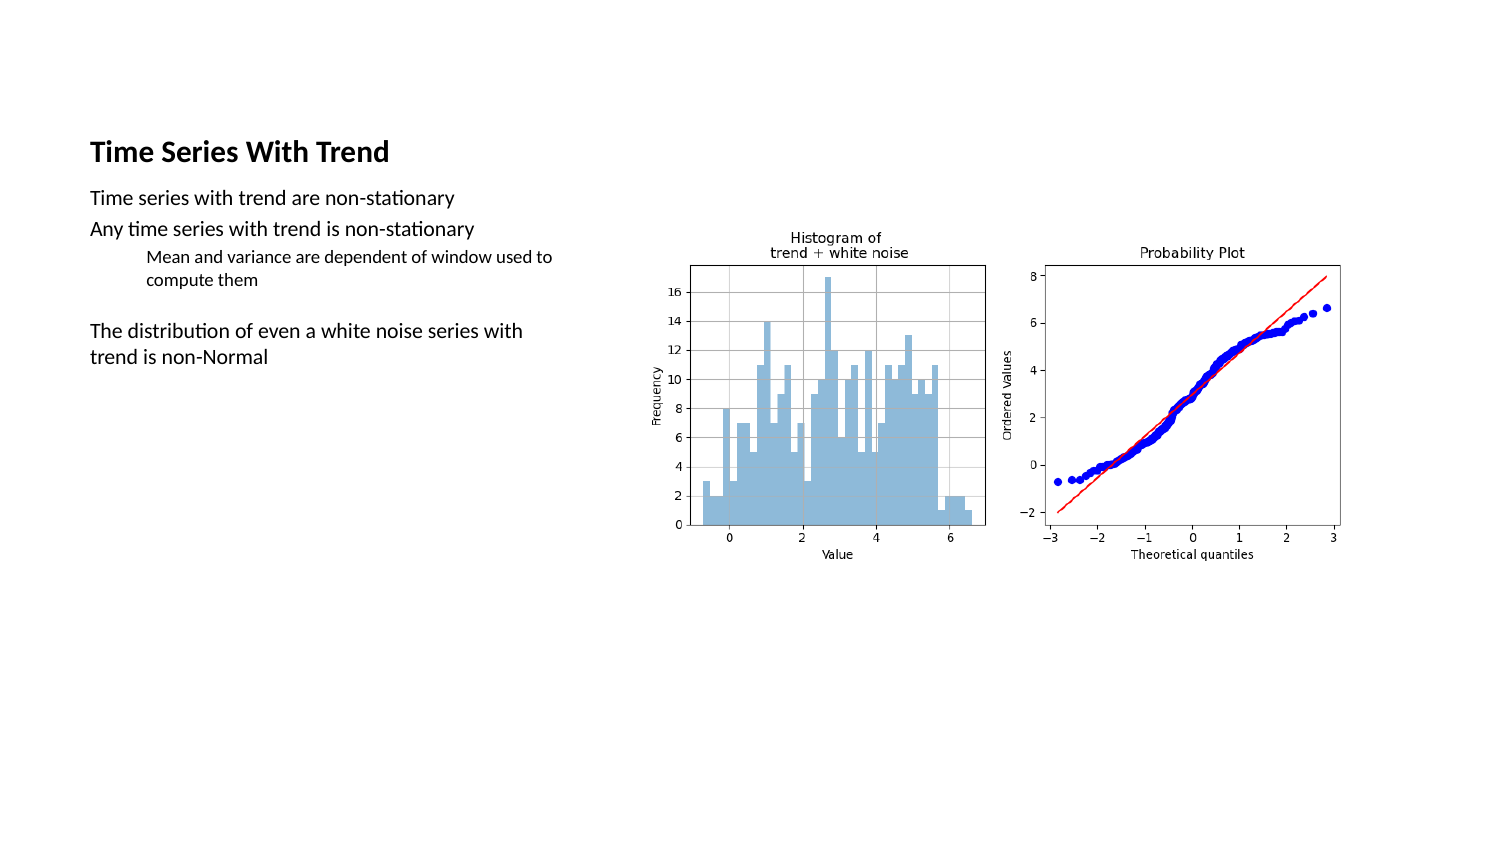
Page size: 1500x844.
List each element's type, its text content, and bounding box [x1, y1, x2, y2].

list Time series with trend are non-stationary Any time series with trend is non-stationary Mean and variance are dependent of window used to compute them The distribution of even a white noise series with trend is non-Normal [75, 176, 569, 754]
title Time Series With Trend [75, 33, 569, 176]
picture [585, 224, 1424, 561]
